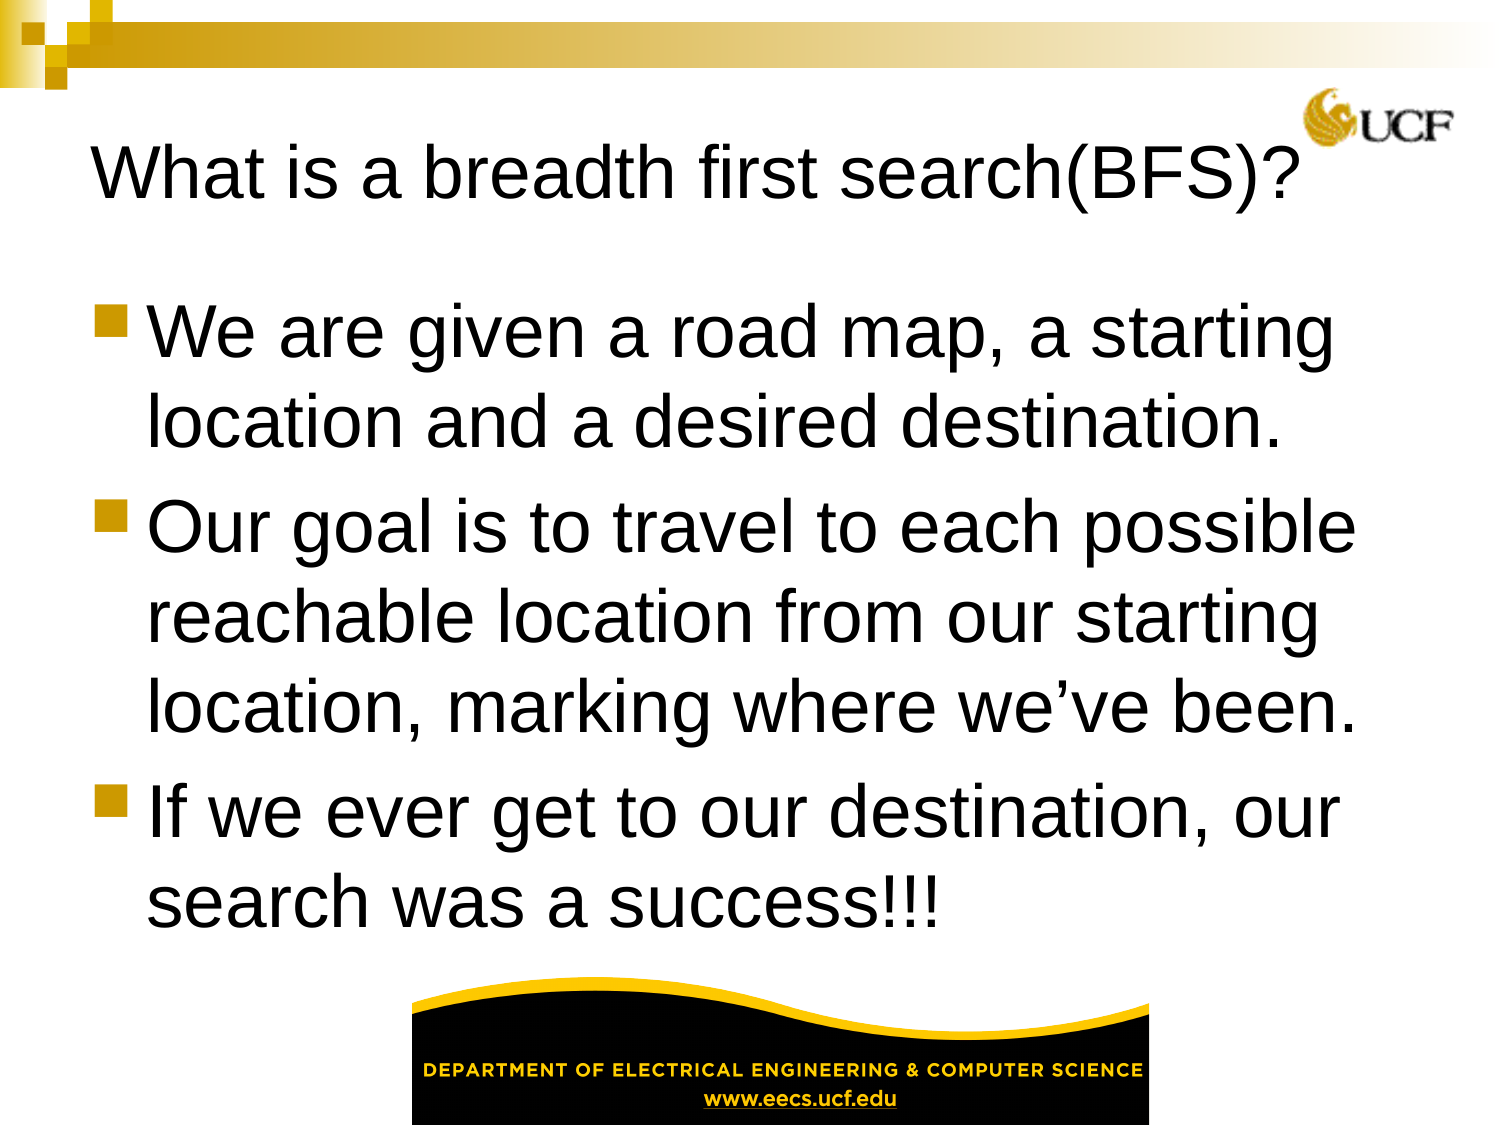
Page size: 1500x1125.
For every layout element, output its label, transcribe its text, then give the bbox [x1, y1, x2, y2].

list We are given a road map, a starting location and a desired destination. Our goal is to travel to each possible reachable location from our starting location, marking where we’ve been. If we ever get to our destination, our search was a success!!! [74, 274, 1426, 963]
title What is a breadth first search(BFS)? [74, 74, 1326, 263]
picture [412, 977, 1150, 1125]
picture [1326, 87, 1463, 149]
